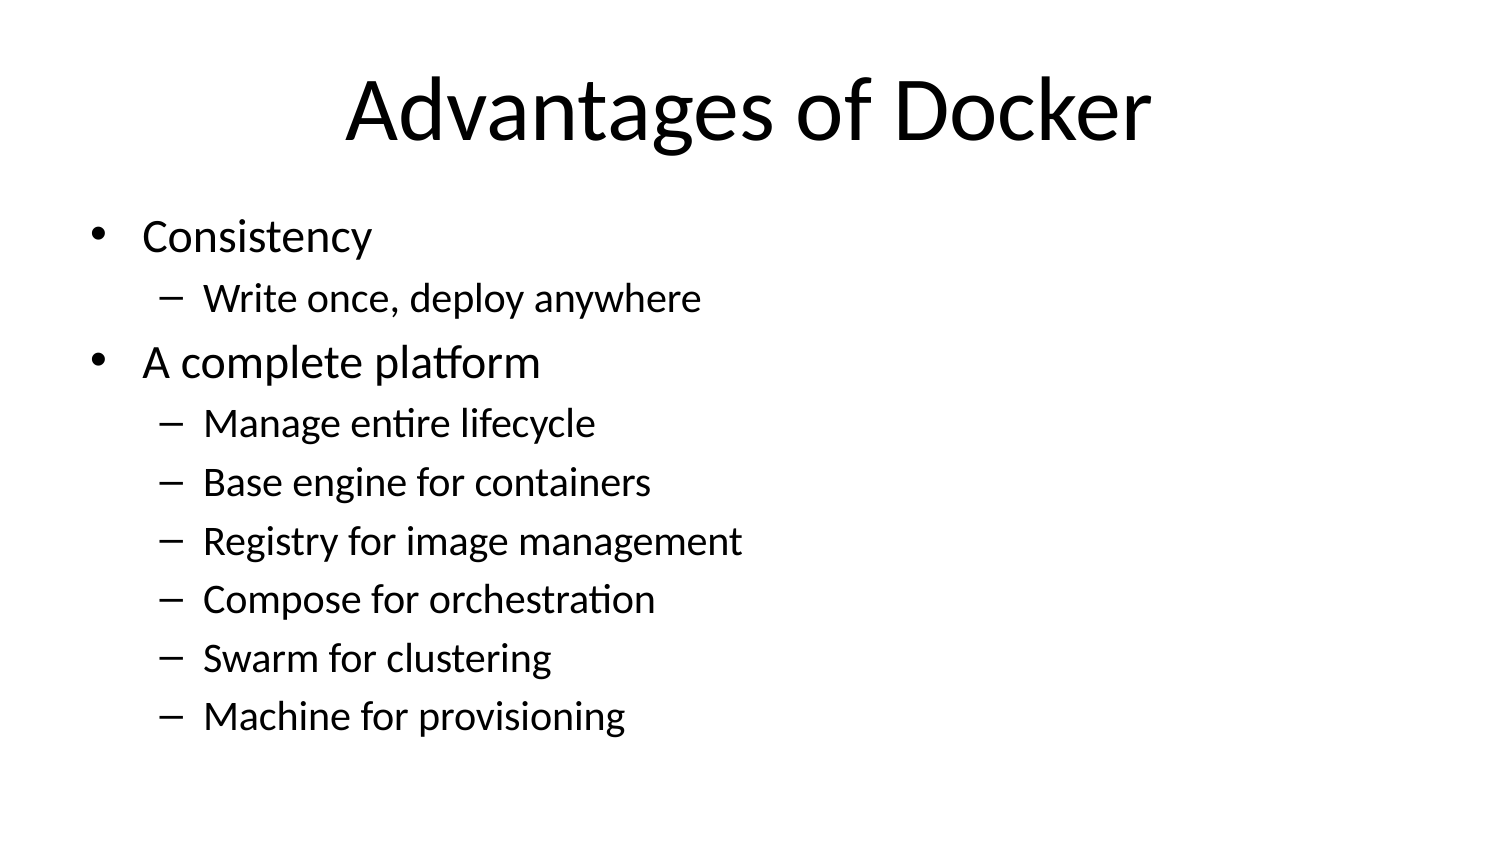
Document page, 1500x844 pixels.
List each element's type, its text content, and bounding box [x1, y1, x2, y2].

title Advantages of Docker [75, 33, 1425, 175]
list Consistency Write once, deploy anywhere A complete platform Manage entire lifecycle Base engine for containers Registry for image management Compose for orchestration Swarm for clustering Machine for provisioning [75, 196, 1425, 754]
